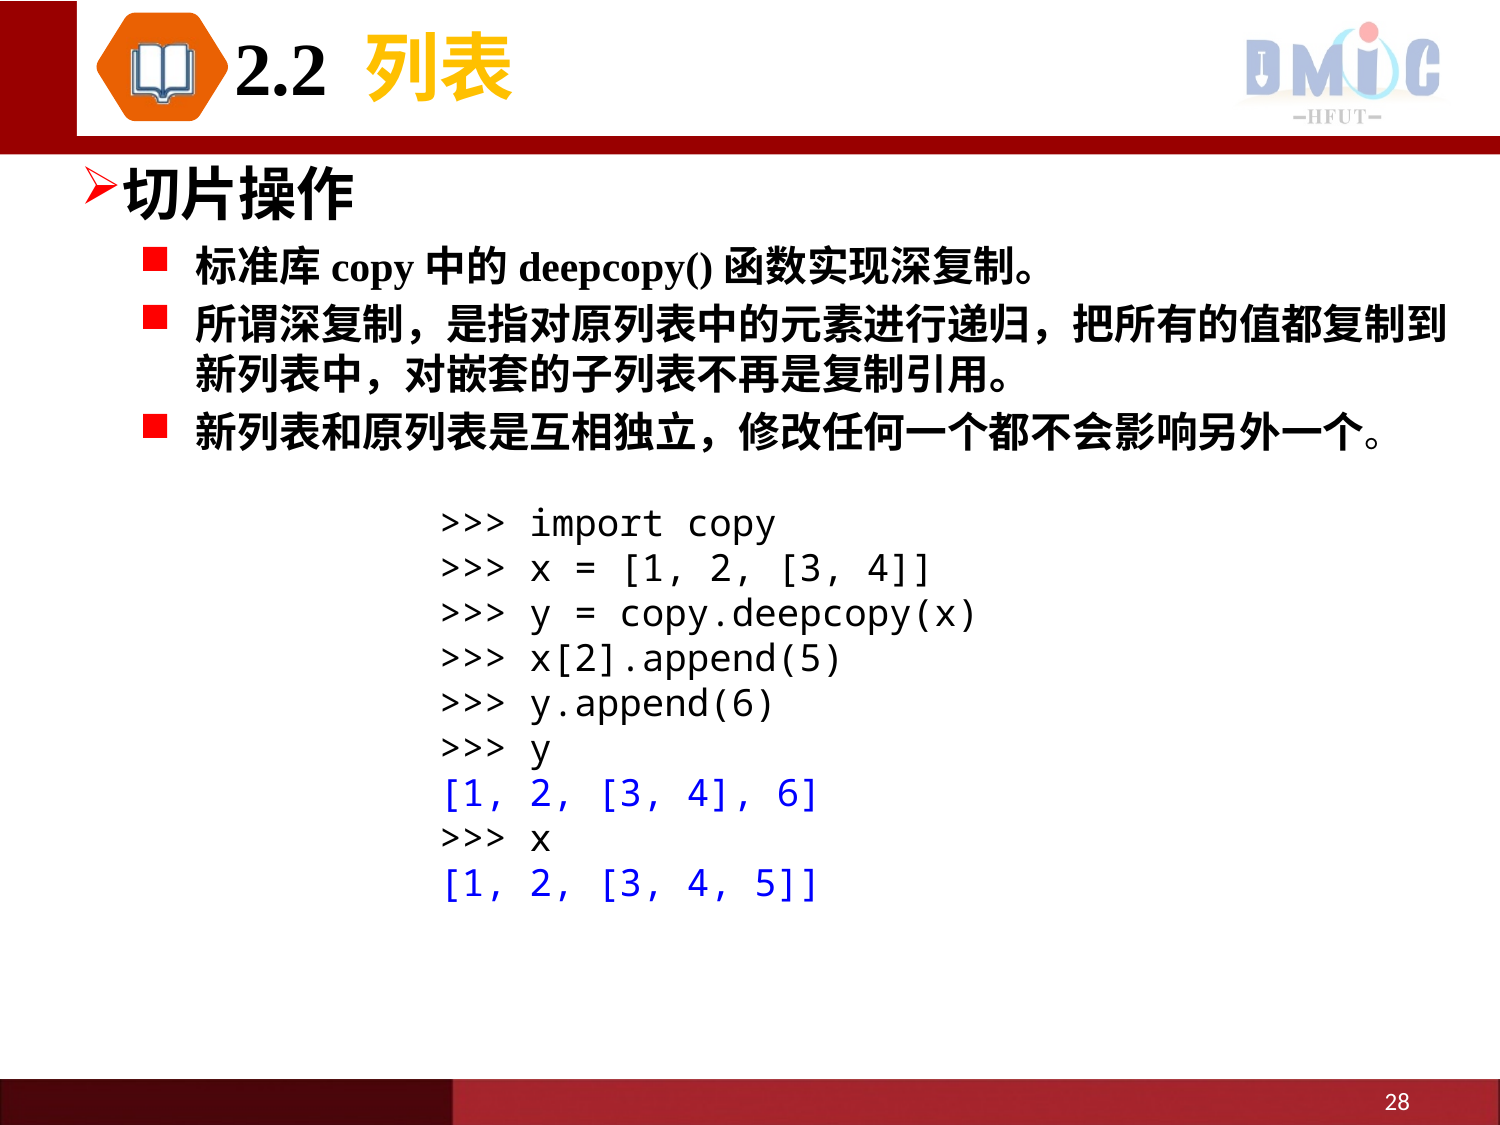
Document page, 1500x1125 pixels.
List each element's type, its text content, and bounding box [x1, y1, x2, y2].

text_box 切片操作 [65, 163, 371, 235]
list 标准库copy中的deepcopy()函数实现深复制。 所谓深复制，是指对原列表中的元素进行递归，把所有的值都复制到新列表中，对嵌套的子列表不再是复制引用。 新列表和原列表是互相独立，修改任何一个都不会影响另外一个。 [124, 231, 1475, 1000]
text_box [0, 12, 886, 122]
slide_number 28 [1074, 1081, 1425, 1119]
picture [0, 1079, 1500, 1125]
text_box >>> import copy >>> x = [1, 2, [3, 4]] >>> y = copy.deepcopy(x) >>> x[2].append(5) >>> y.append(6) >>> y [1, 2, [3, 4], 6] >>> x [1, 2, [3, 4, 5]] [424, 491, 1175, 912]
table_cell S>=T或S.issuperset(T) [1210, 21, 1472, 132]
